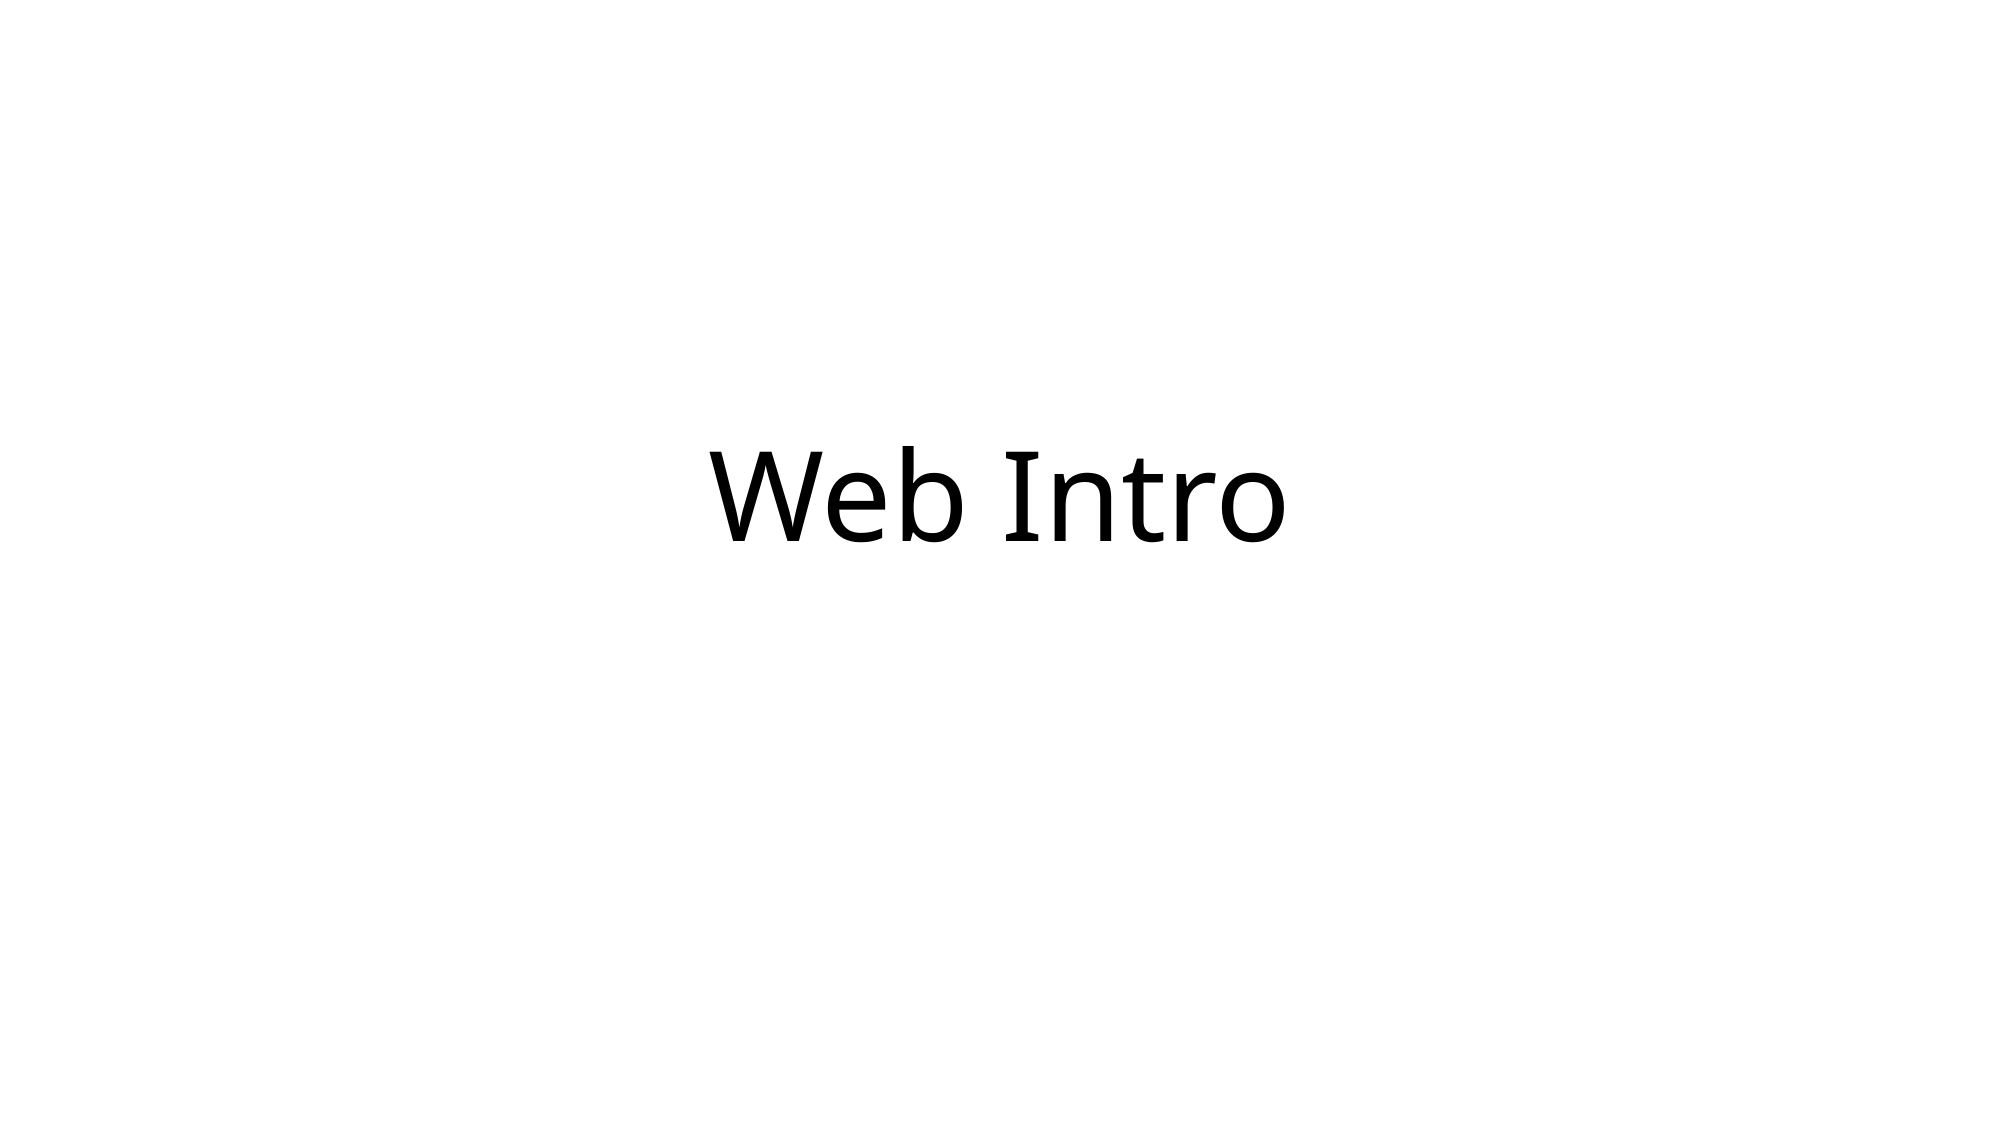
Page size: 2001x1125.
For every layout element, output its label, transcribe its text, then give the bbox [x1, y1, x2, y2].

title Web Intro [249, 184, 1750, 576]
